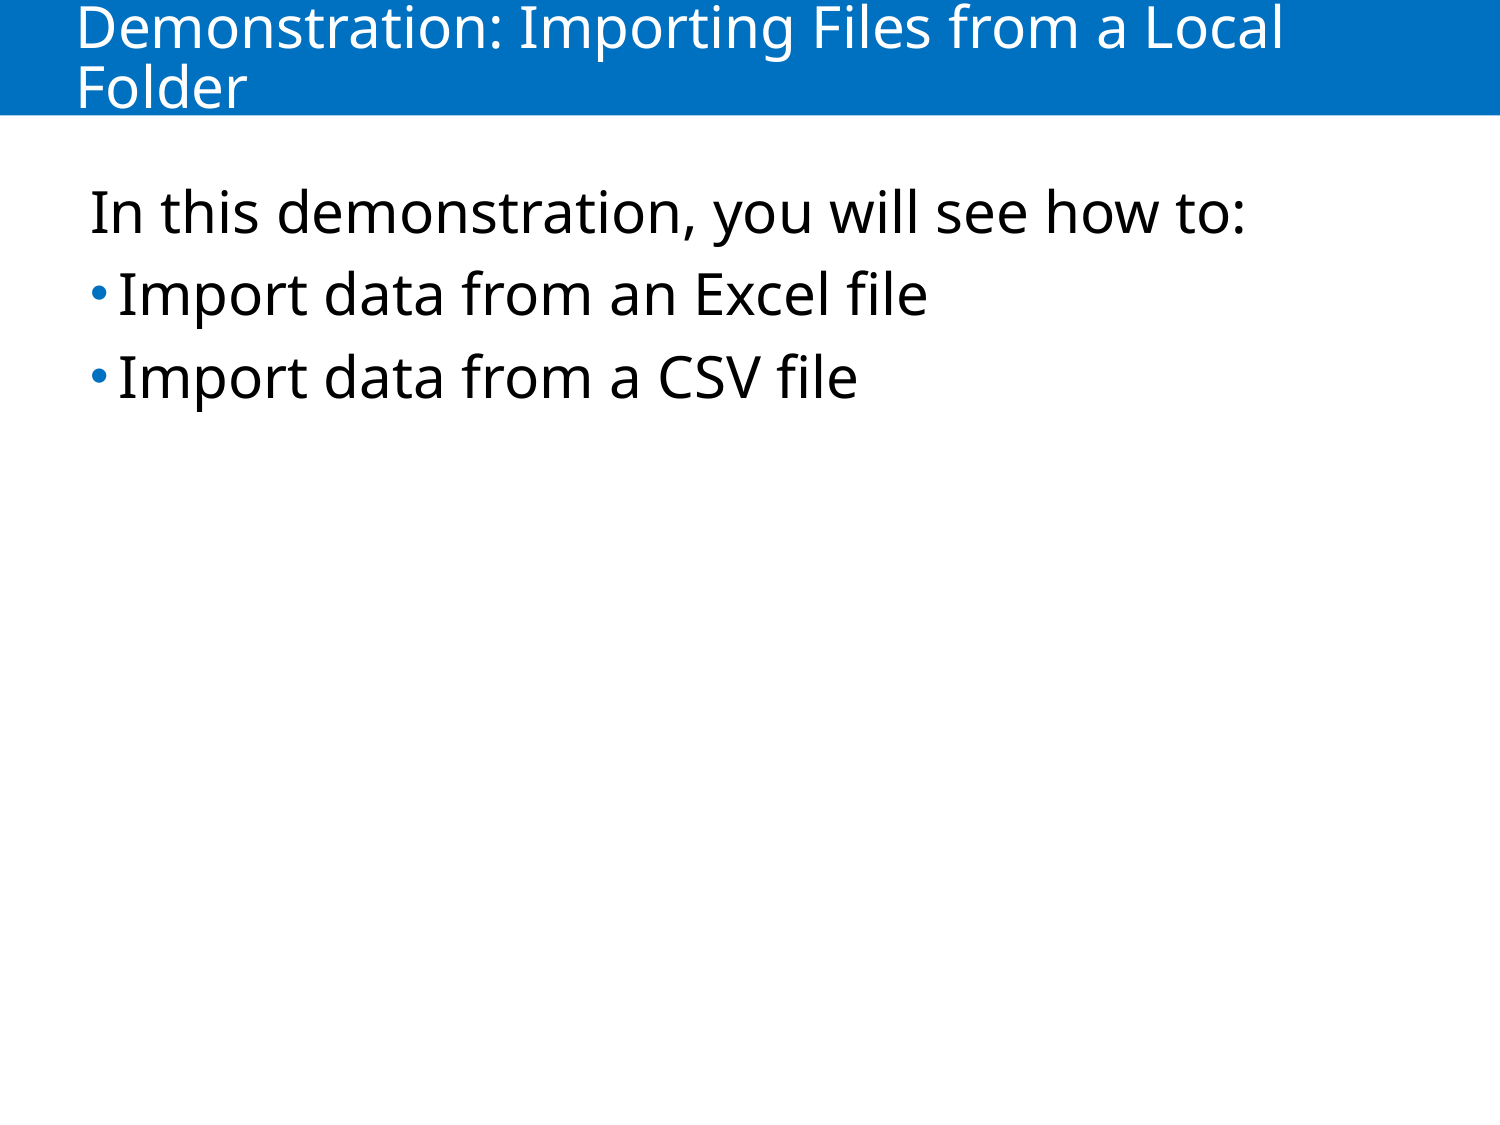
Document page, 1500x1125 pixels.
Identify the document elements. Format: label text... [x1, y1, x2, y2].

text_box In this demonstration, you will see how to: Import data from an Excel file Import data from a CSV file [75, 167, 1408, 1012]
title Demonstration: Importing Files from a Local Folder [75, 0, 1424, 122]
